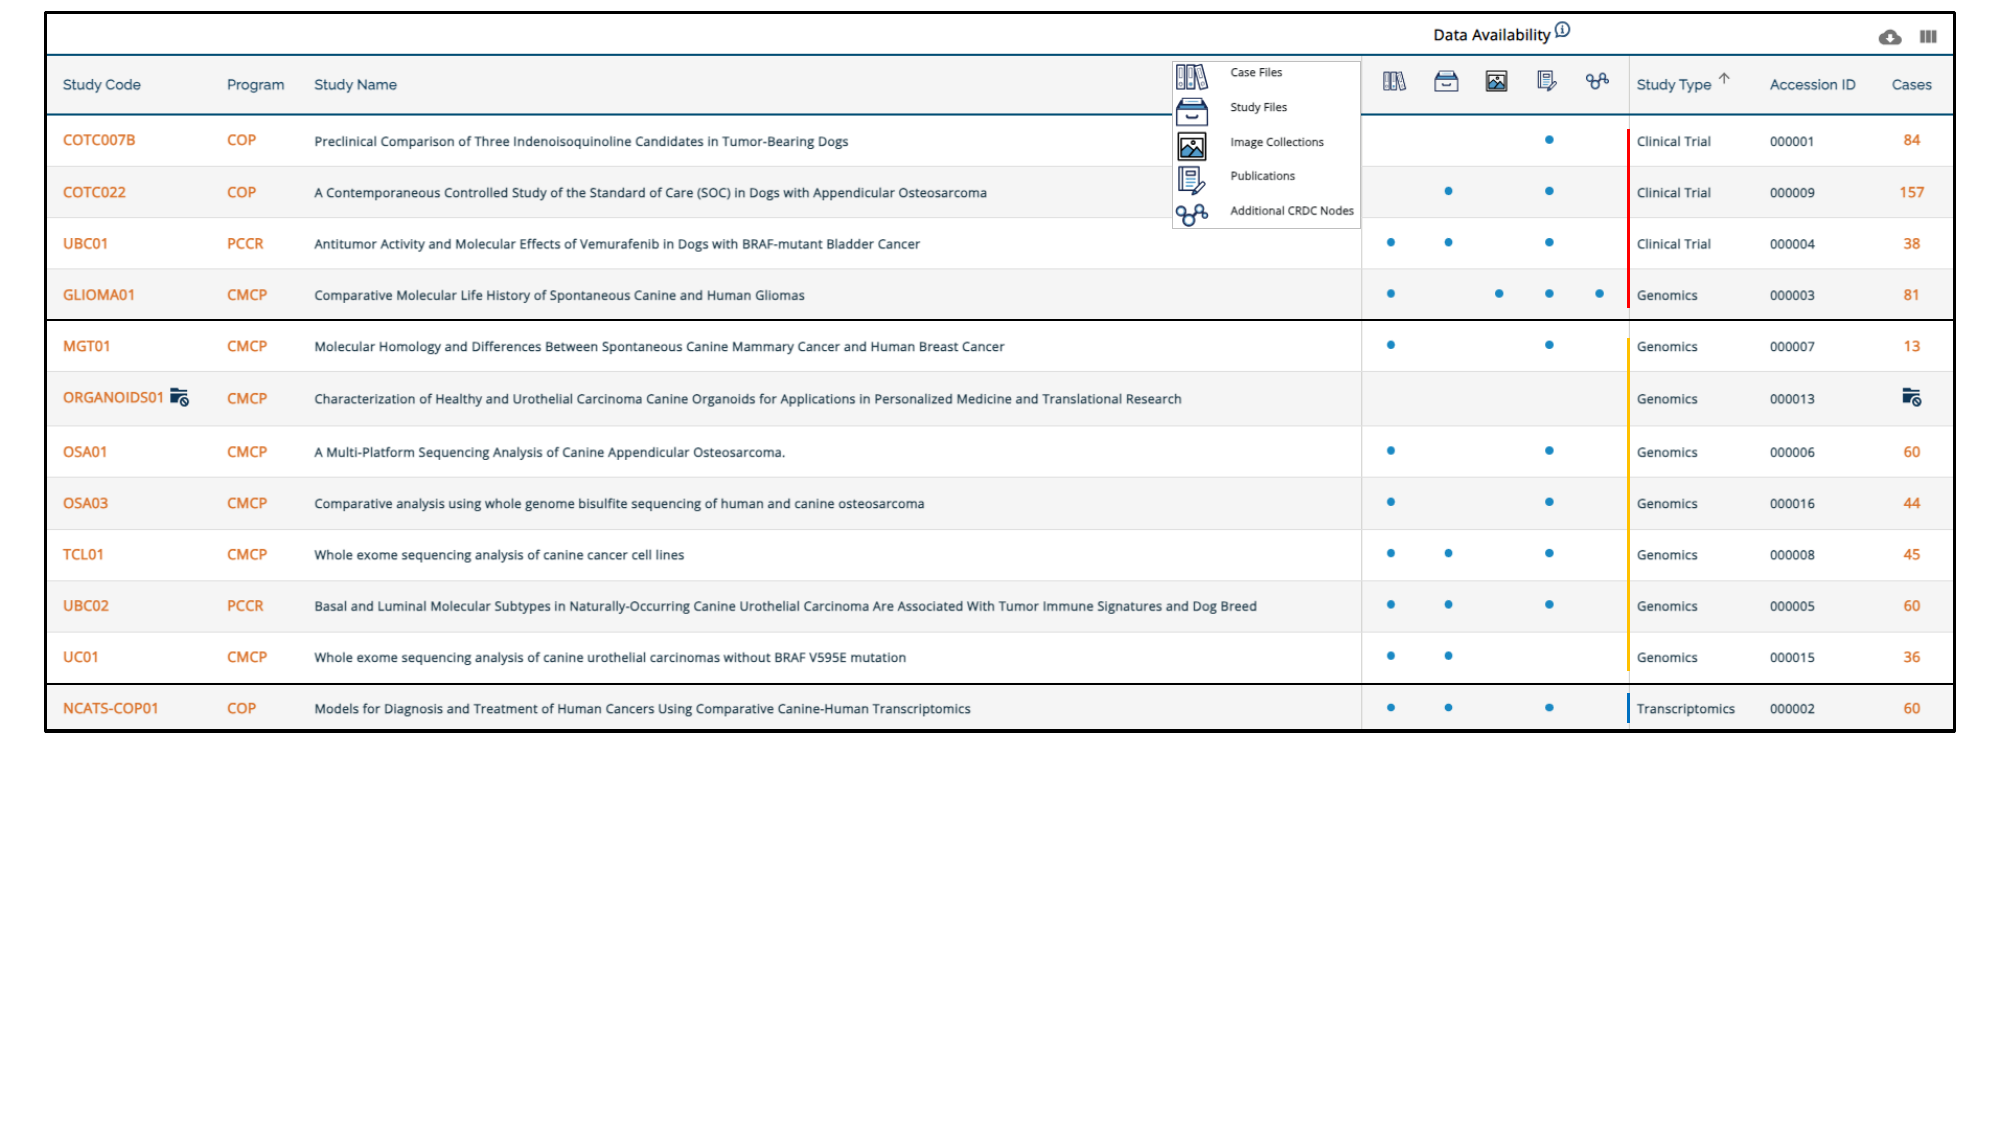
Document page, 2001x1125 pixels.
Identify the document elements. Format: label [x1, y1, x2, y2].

picture [47, 684, 1953, 730]
picture [47, 13, 1953, 53]
picture [47, 321, 1953, 683]
picture [47, 56, 1953, 319]
